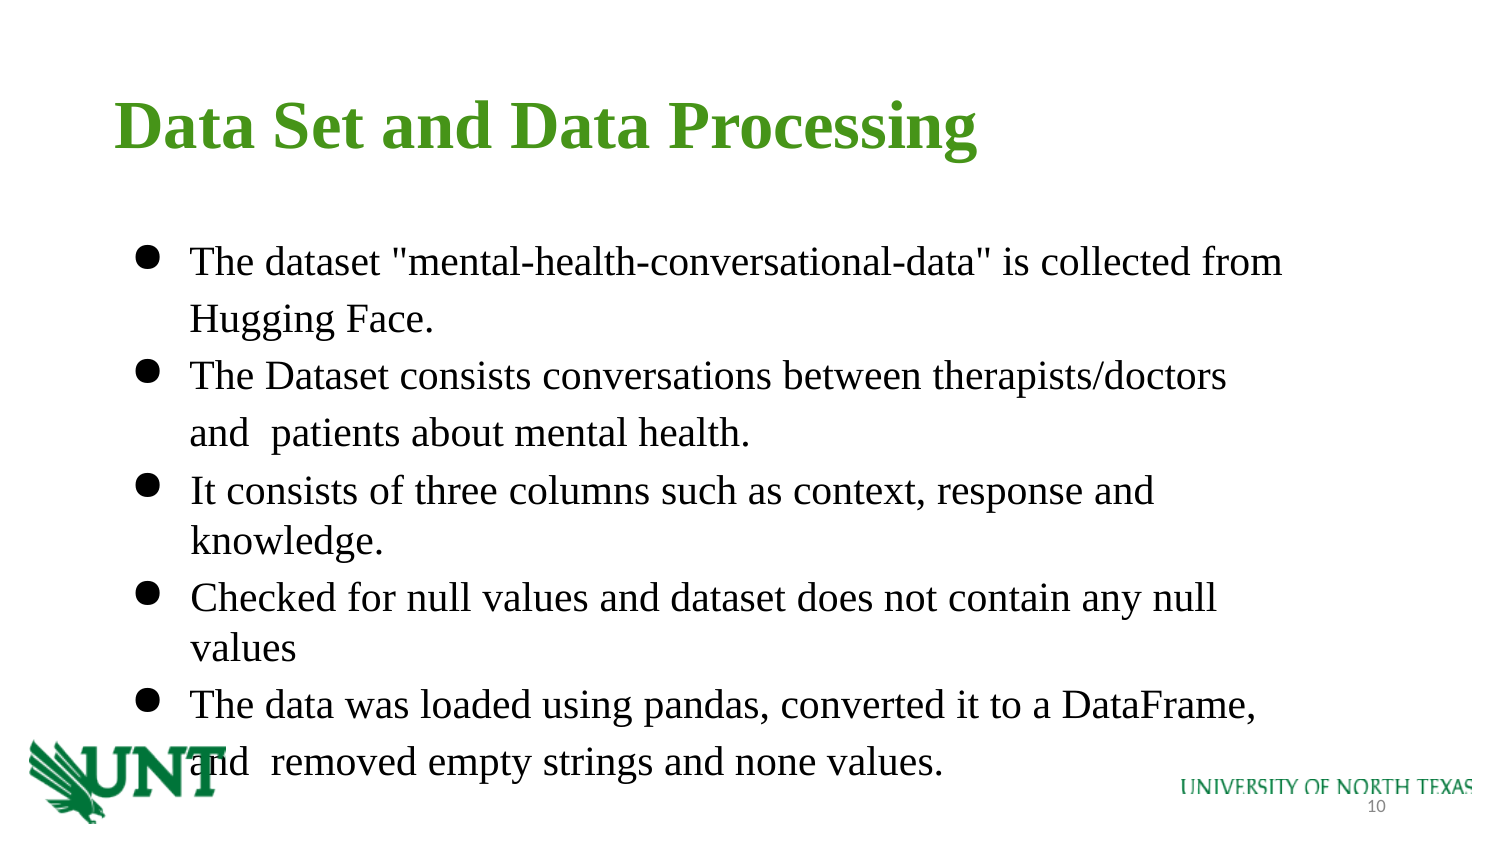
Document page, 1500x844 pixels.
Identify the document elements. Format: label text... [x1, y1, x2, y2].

title Data Set and Data Processing [112, 77, 982, 221]
text_box The dataset "mental-health-conversational-data" is collected from Hugging Face. The Dataset consists conversations between therapists/doctors and patients about mental health. It consists of three columns such as context, response and knowledge. Checked for null values and dataset does not contain any null values The data was loaded using pandas, converted it to a DataFrame, and removed empty strings and none values. [128, 225, 1357, 785]
picture [28, 739, 227, 825]
text_box 10 [1364, 801, 1388, 816]
picture [1180, 778, 1472, 794]
